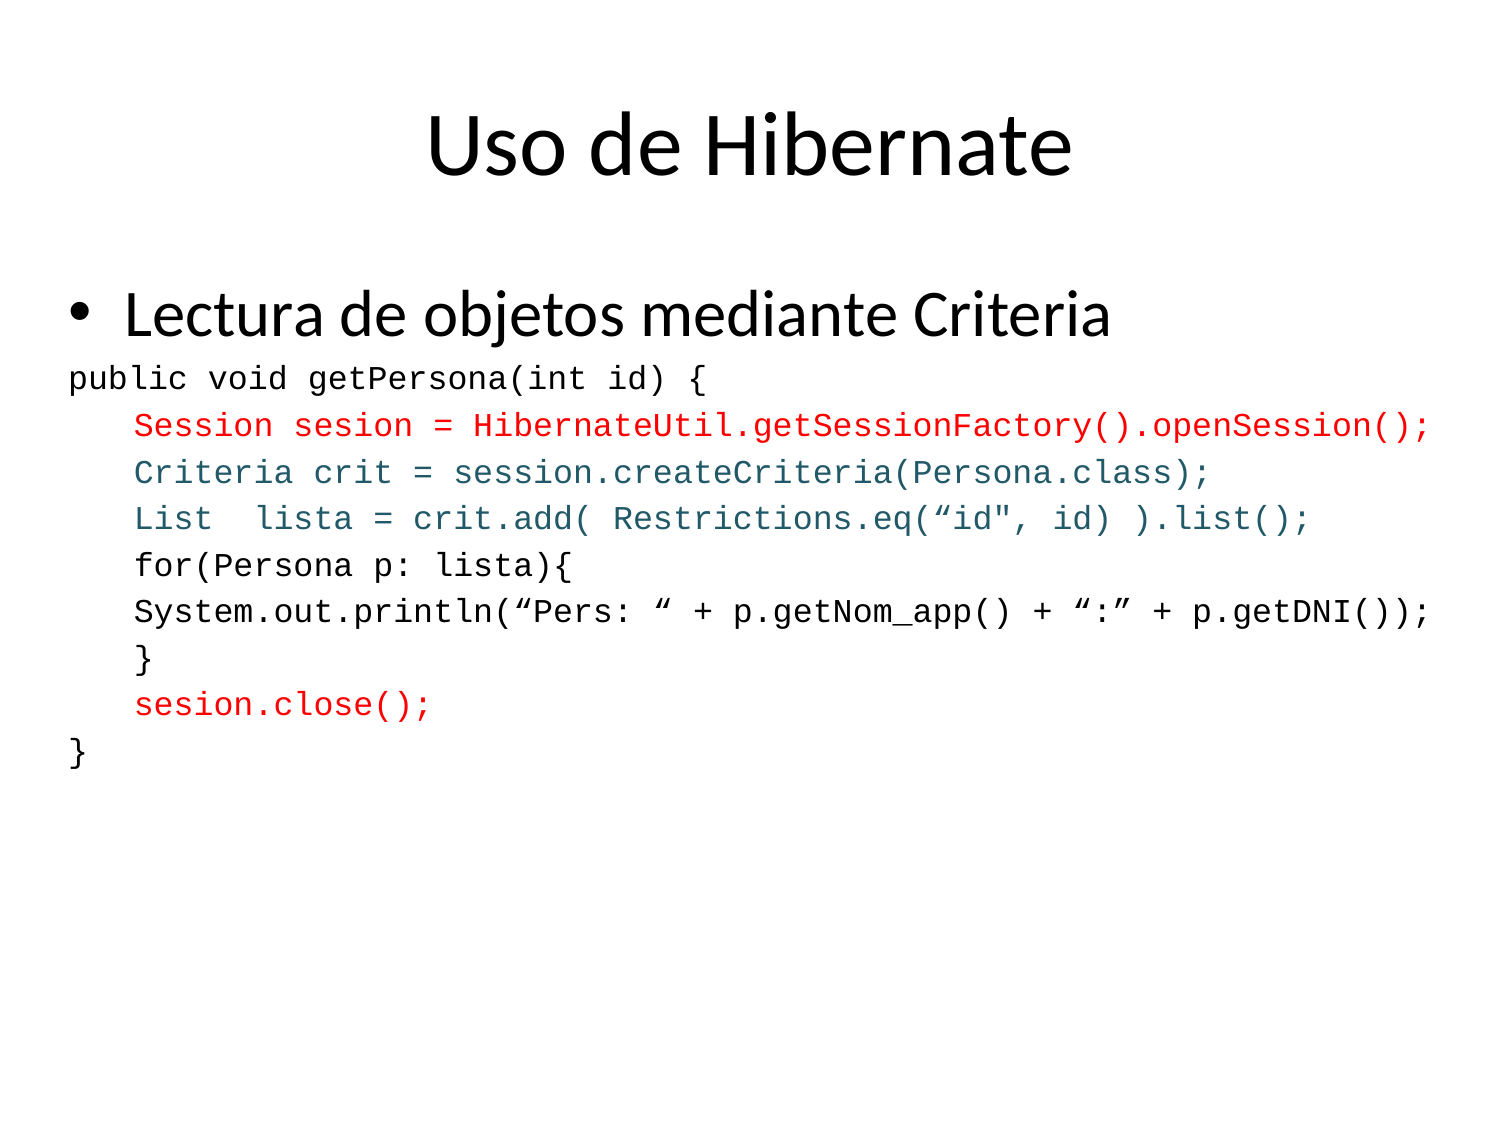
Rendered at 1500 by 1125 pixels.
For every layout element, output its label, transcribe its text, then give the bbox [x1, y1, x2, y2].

title Uso de Hibernate [75, 45, 1425, 233]
list Lectura de objetos mediante Criteria public void getPersona(int id) { Session sesion = HibernateUtil.getSessionFactory().openSession(); Criteria crit = session.createCriteria(Persona.class); List lista = crit.add( Restrictions.eq(“id", id) ).list(); for(Persona p: lista){ System.out.println(“Pers: “ + p.getNom_app() + “:” + p.getDNI()); } sesion.close(); } [53, 262, 1459, 1005]
